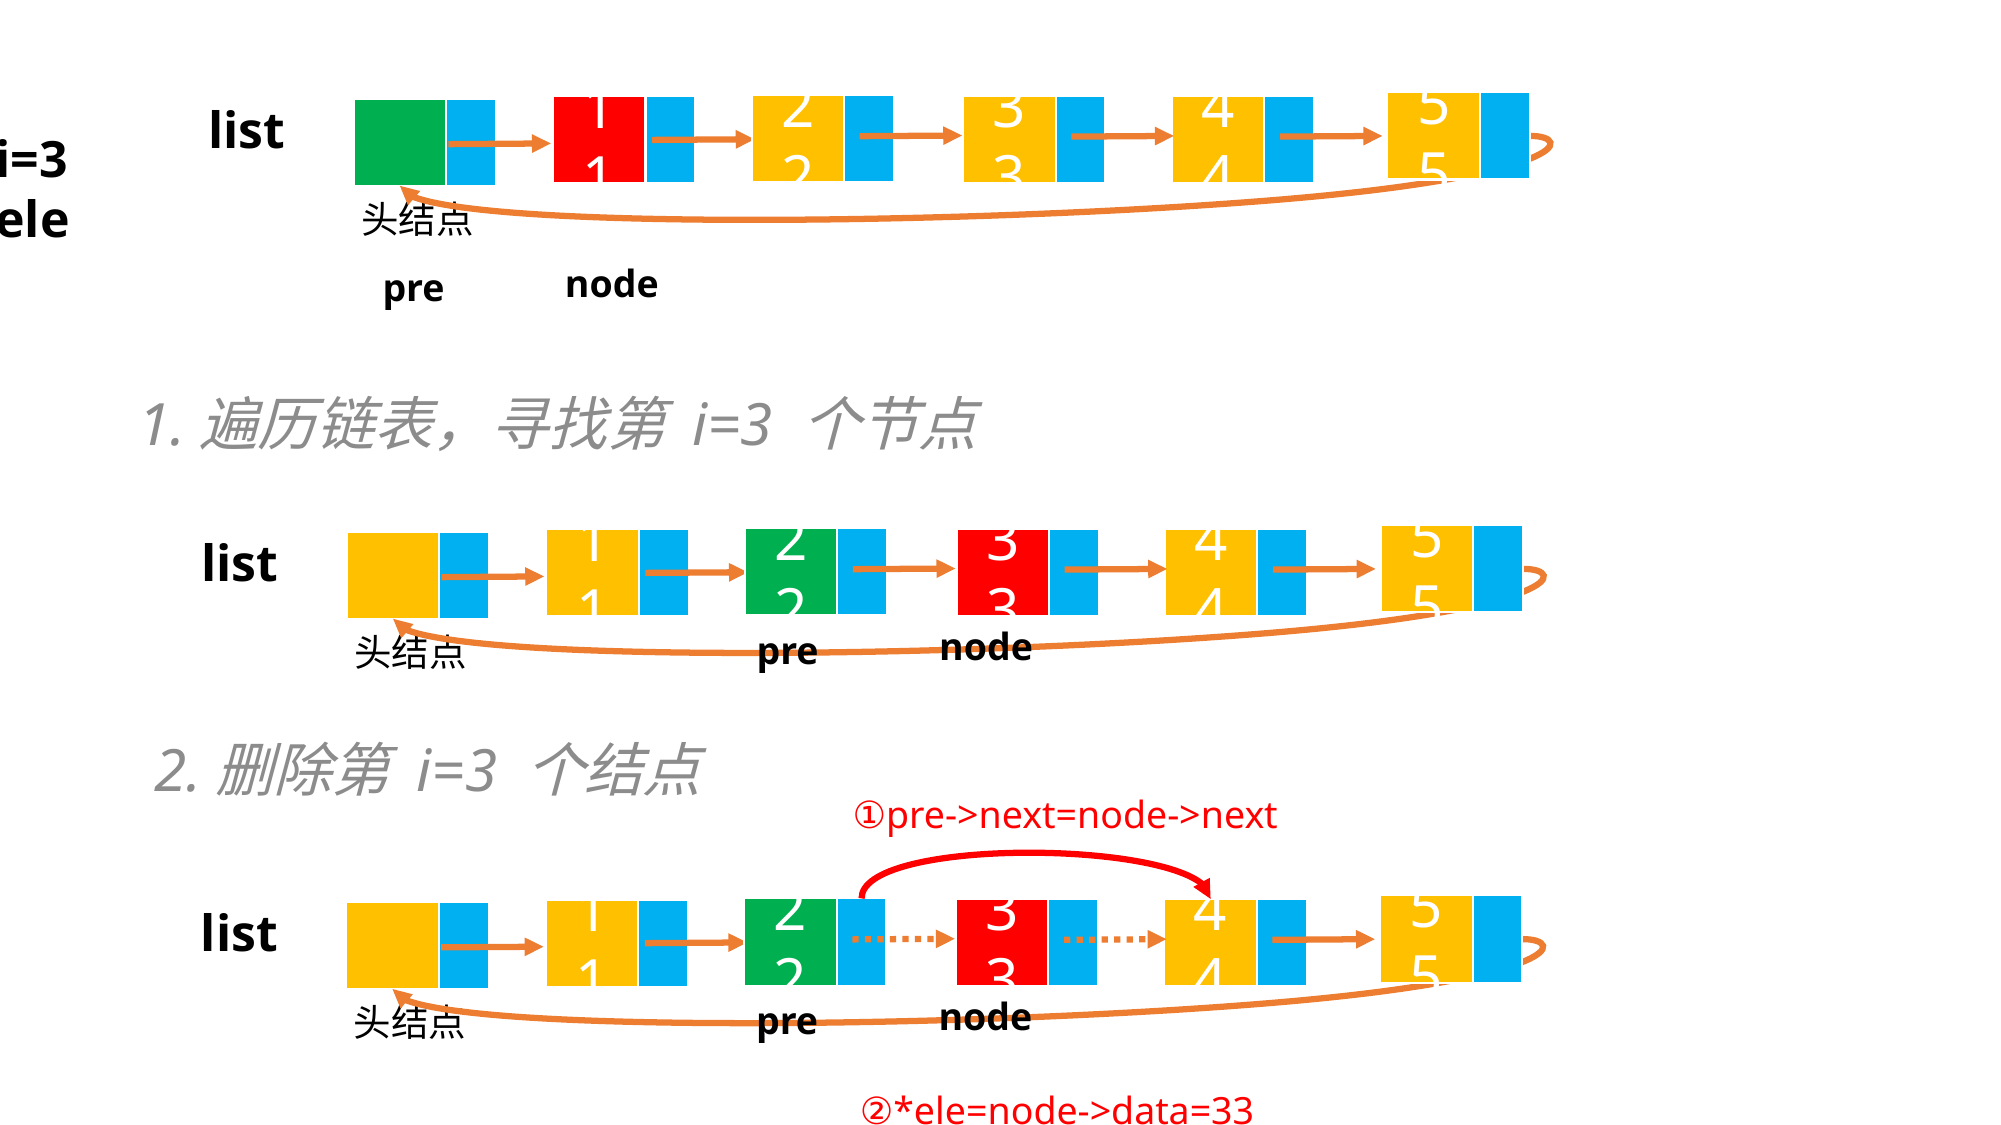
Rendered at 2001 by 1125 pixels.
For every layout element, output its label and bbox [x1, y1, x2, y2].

text_box [0, 91, 1530, 1125]
